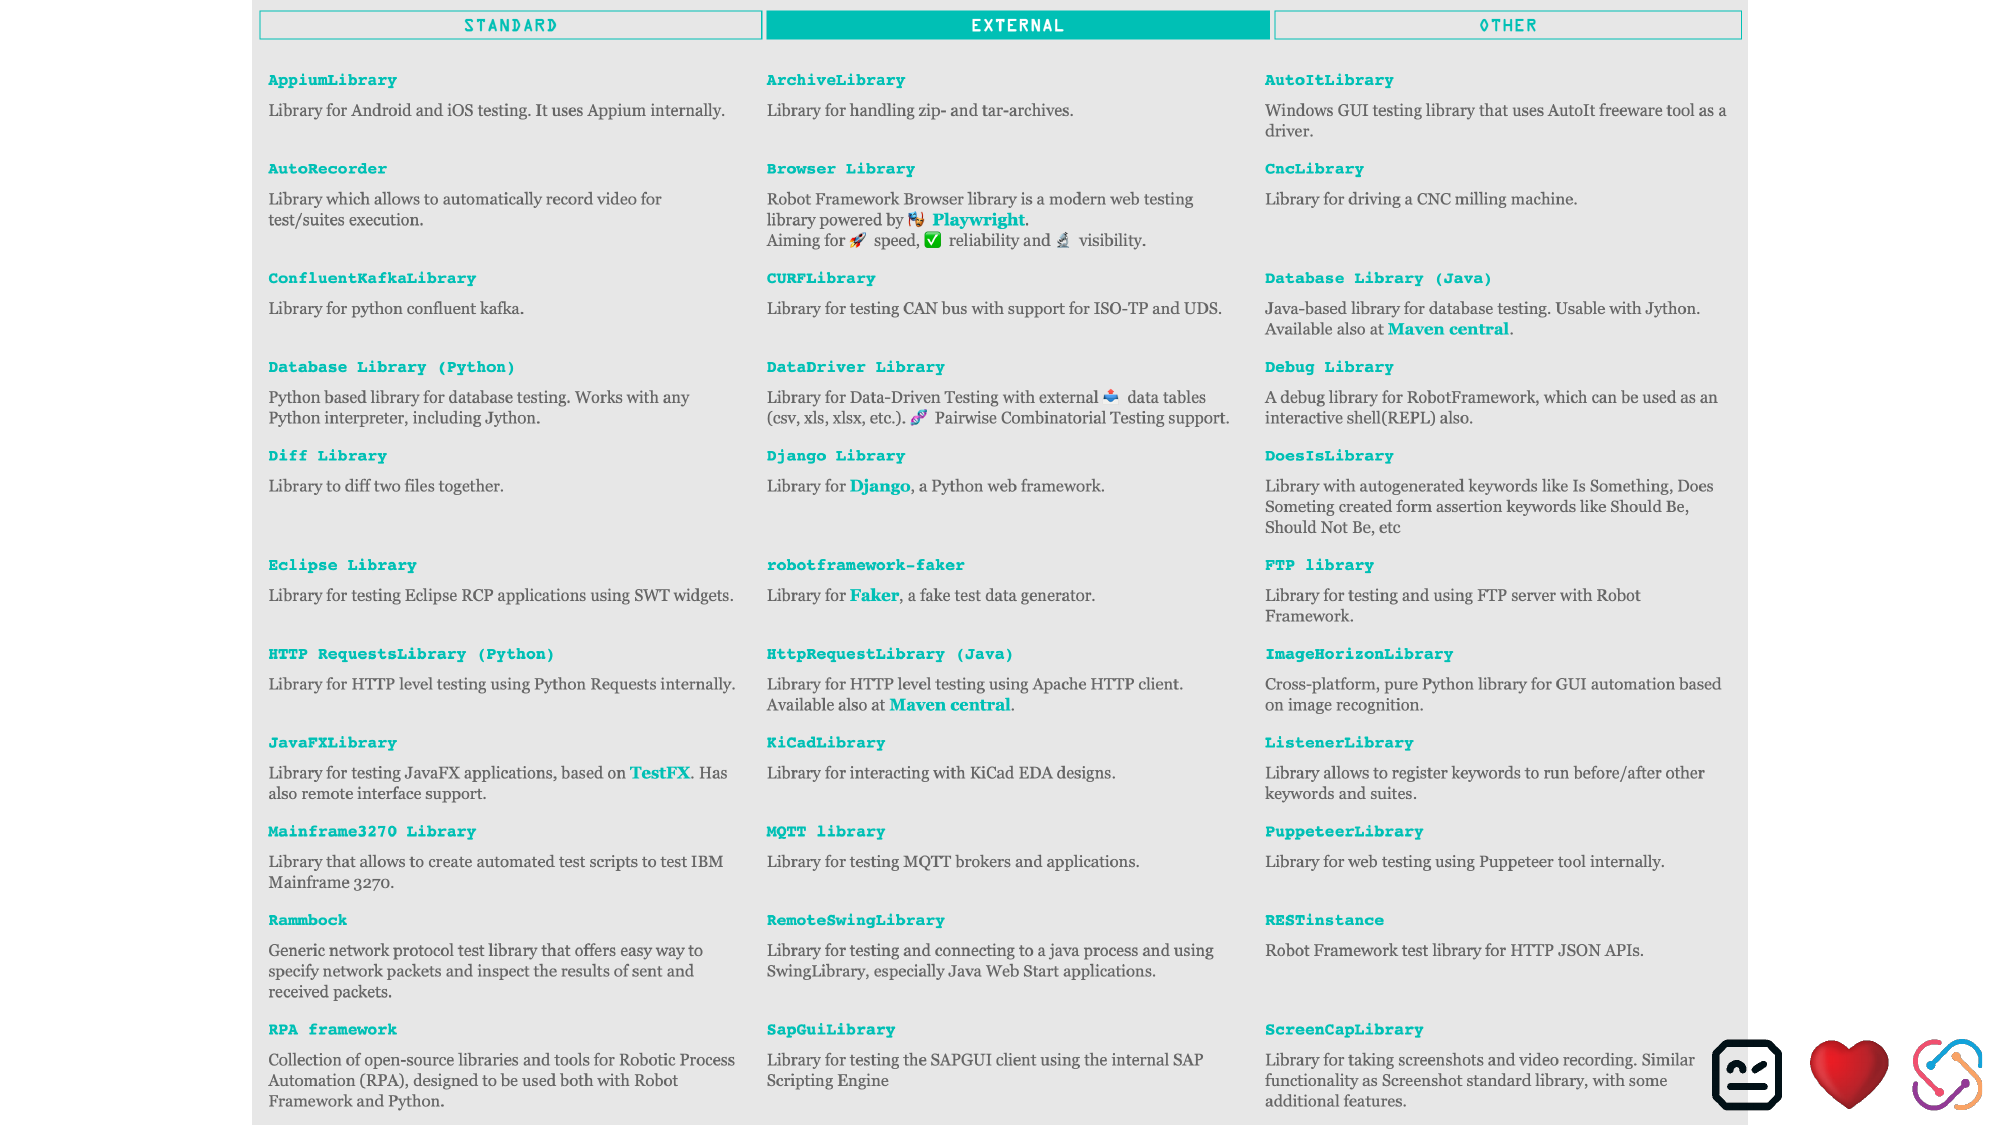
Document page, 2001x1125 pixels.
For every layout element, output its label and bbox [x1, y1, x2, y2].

picture [252, 0, 1983, 1125]
